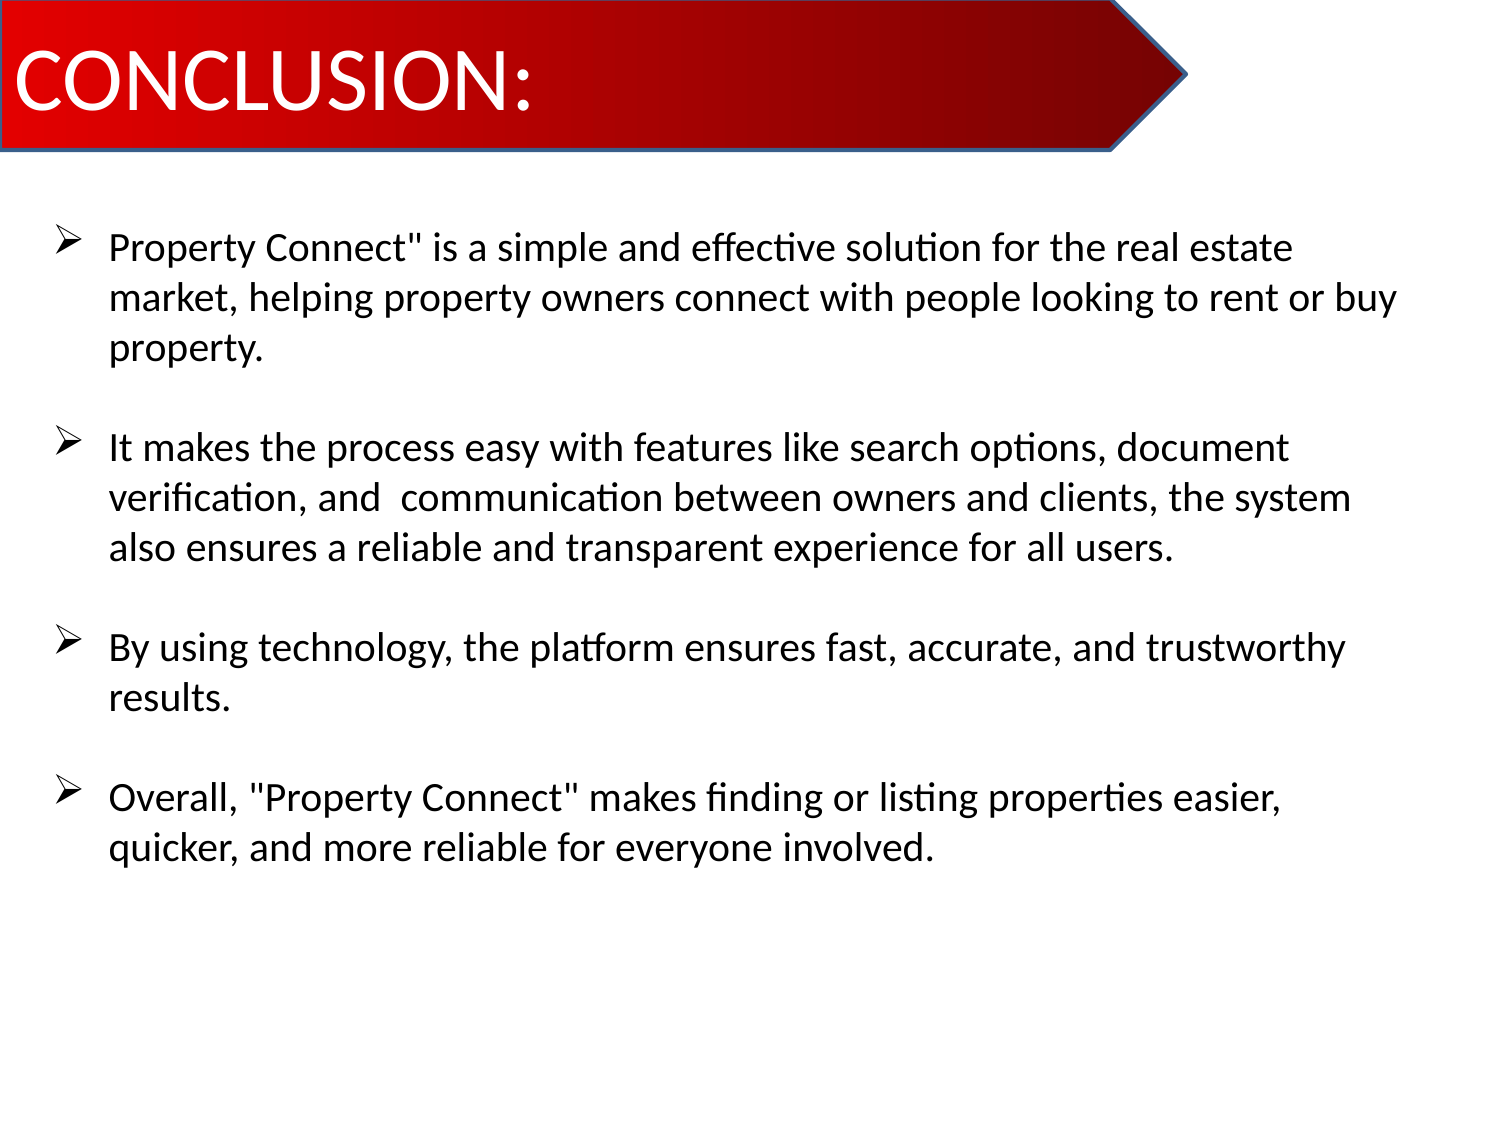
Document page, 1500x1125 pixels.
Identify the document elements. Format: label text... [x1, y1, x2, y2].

text_box CONCLUSION: [0, 0, 1189, 153]
text_box Property Connect" is a simple and effective solution for the real estate market, helping property owners connect with people looking to rent or buy property. It makes the process easy with features like search options, document verification, and communication between owners and clients, the system also ensures a reliable and transparent experience for all users. By using technology, the platform ensures fast, accurate, and trustworthy results. Overall, "Property Connect" makes finding or listing properties easier, quicker, and more reliable for everyone involved. [37, 212, 1438, 878]
